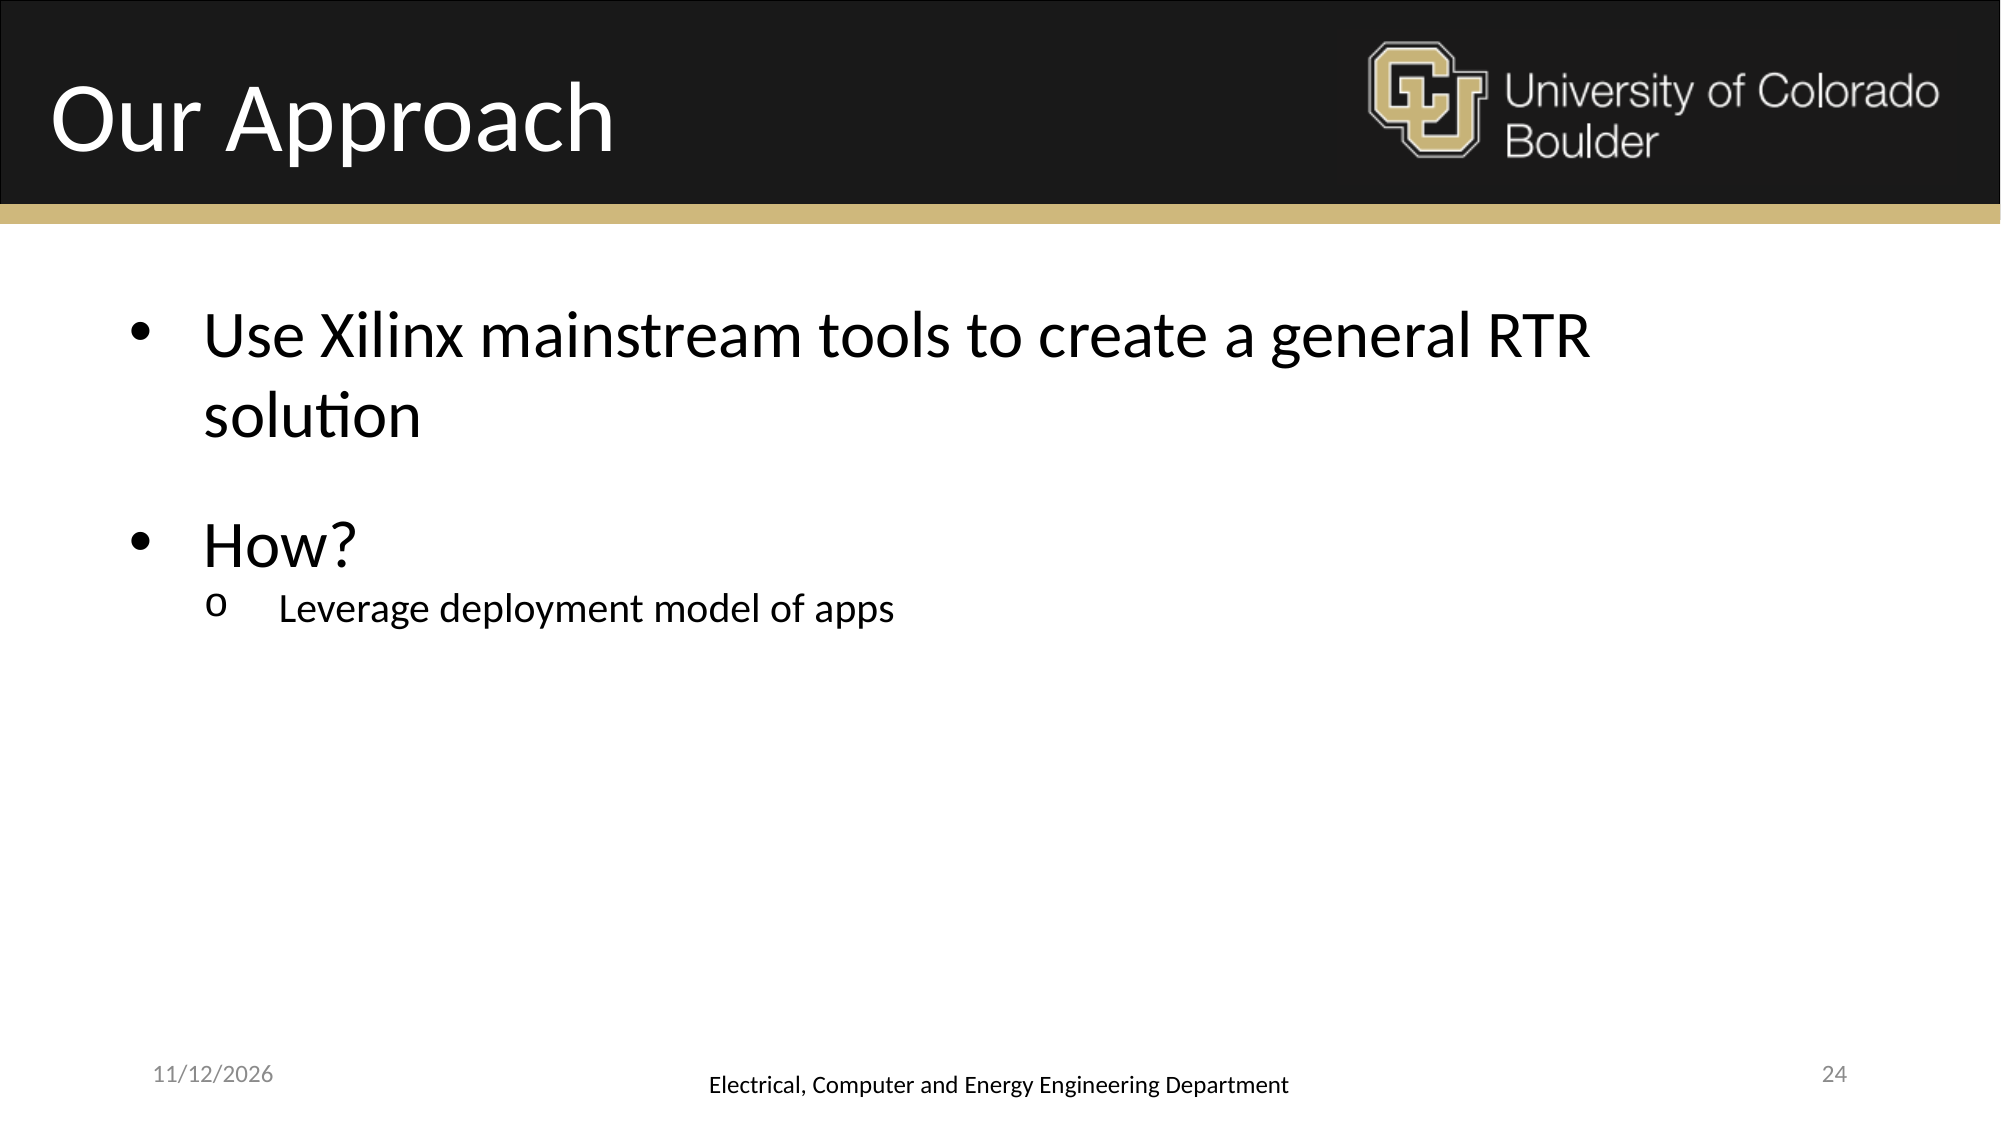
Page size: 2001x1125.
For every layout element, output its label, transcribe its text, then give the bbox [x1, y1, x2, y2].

text_box Our Approach [35, 44, 1177, 180]
text_box [73, 271, 1863, 419]
picture [1337, 29, 1957, 185]
footer Electrical, Computer and Energy Engineering Department [662, 1042, 1338, 1125]
text_box Use Xilinx mainstream tools to create a general RTR solution How? Leverage deployment model of apps [114, 283, 1638, 639]
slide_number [137, 1042, 588, 1103]
slide_number 24 [1412, 1042, 1863, 1103]
